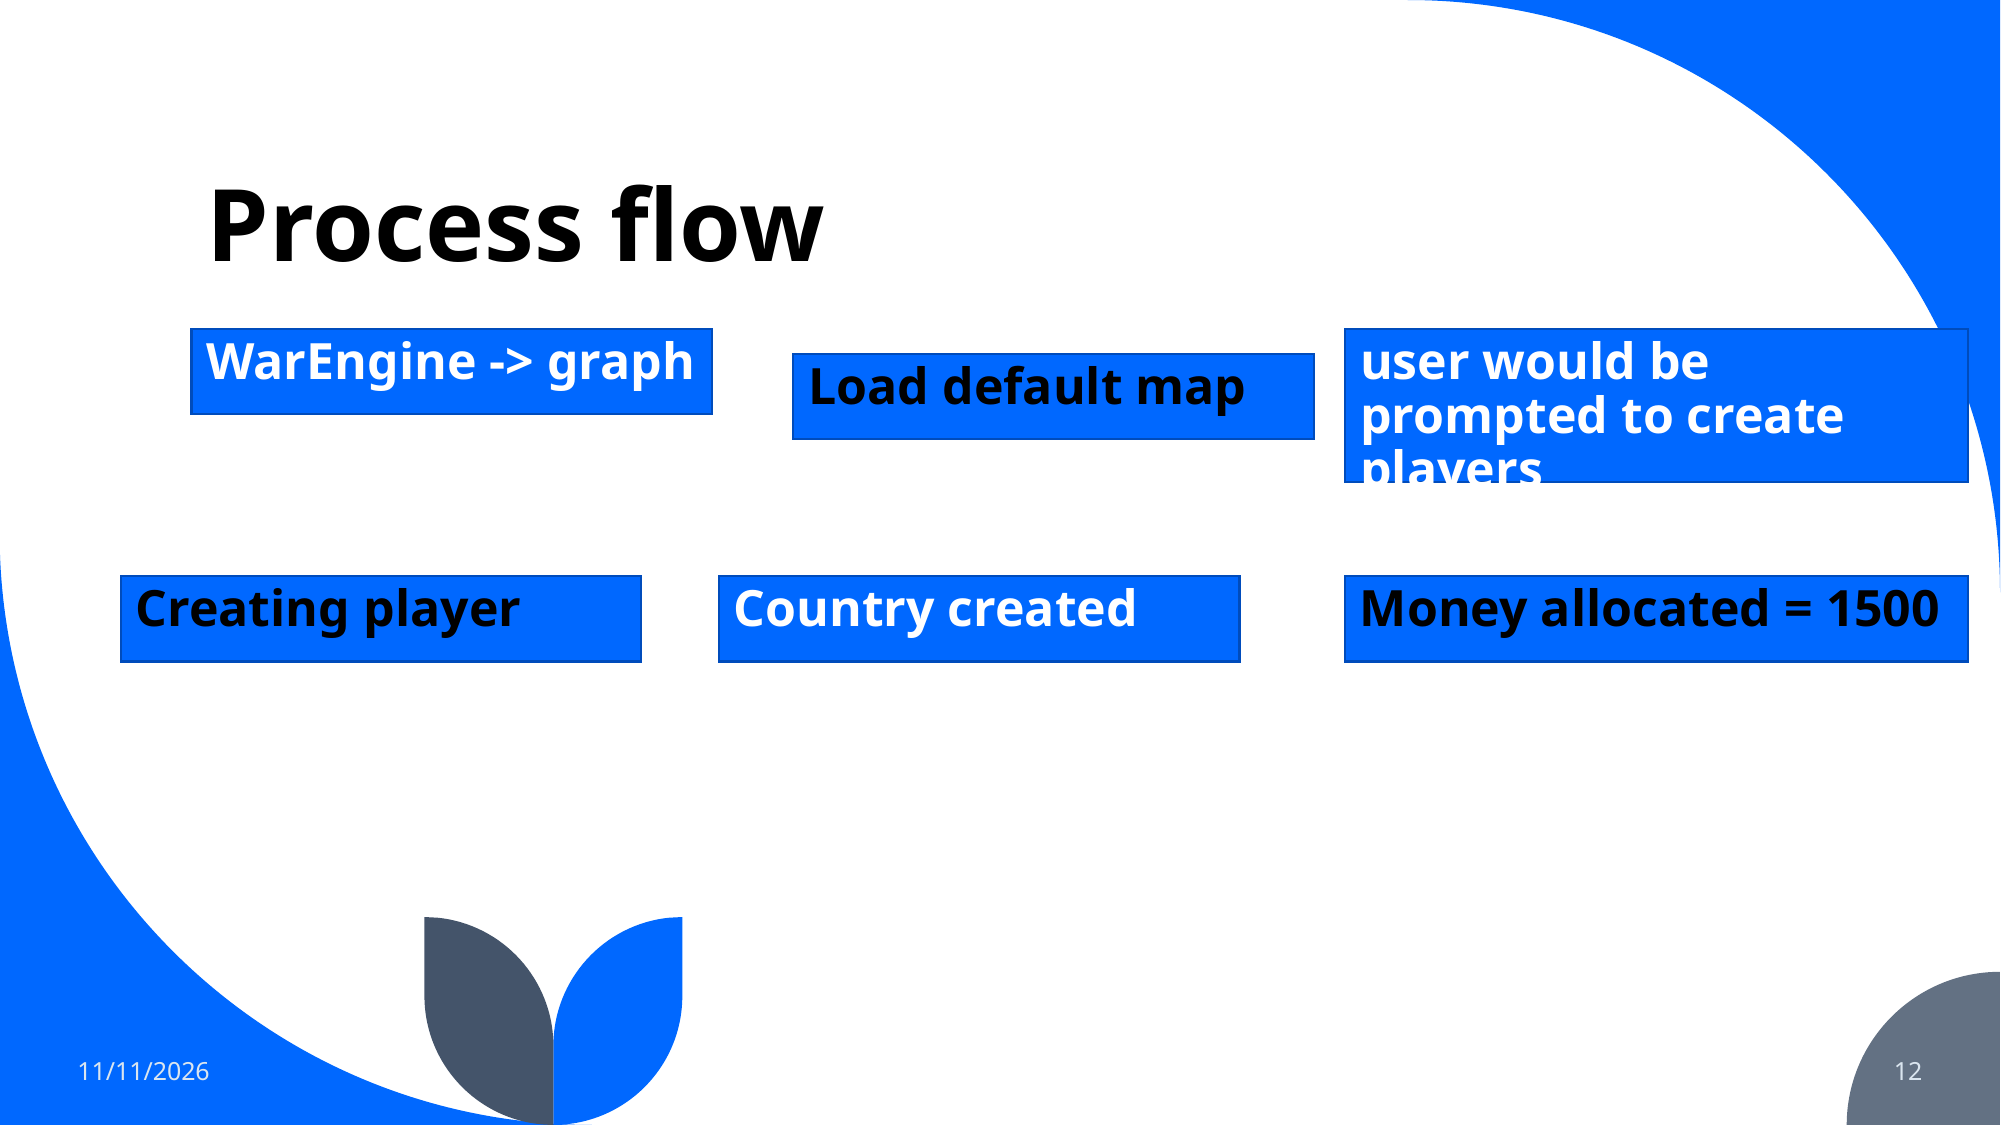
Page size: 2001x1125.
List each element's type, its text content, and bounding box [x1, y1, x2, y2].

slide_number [62, 1042, 353, 1103]
list user would be prompted to create players [1344, 328, 1969, 483]
slide_number 12 [1665, 1042, 1938, 1103]
text_box Creating player [120, 575, 642, 663]
text_box Load default map [792, 353, 1315, 440]
text_box Money allocated = 1500 [1344, 575, 1969, 663]
list Country created [718, 575, 1241, 663]
list WarEngine -> graph [190, 328, 713, 415]
title Process flow [191, 73, 1796, 291]
